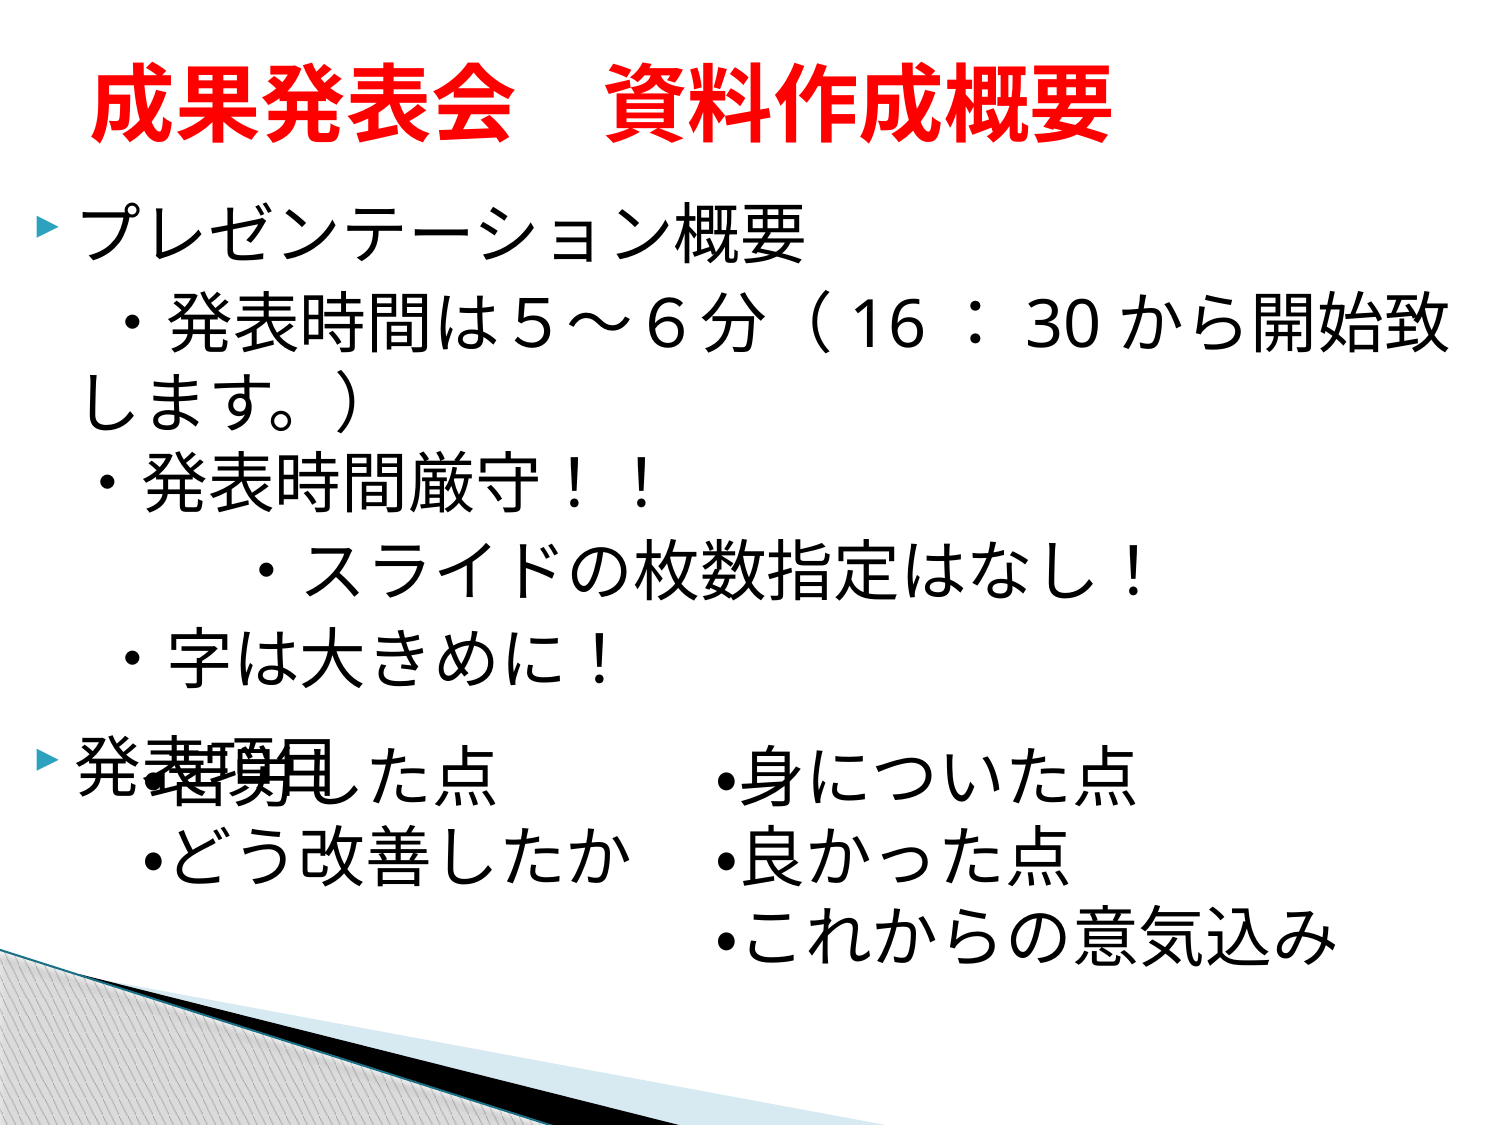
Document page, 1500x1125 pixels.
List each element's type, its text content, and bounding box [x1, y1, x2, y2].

text_box ・苦労した点 ・どう改善したか [53, 727, 803, 903]
title 成果発表会 資料作成概要 [75, 7, 1425, 195]
text_box ・身についた点 ・良かった点 ・これからの意気込み [625, 727, 1376, 983]
list プレゼンテーション概要 ・発表時間は５～６分（16：30から開始致します。） ・発表時間厳守！！ ・スライドの枚数指定はなし！ ・字は大きめに！ 発表項目 [0, 184, 1500, 1071]
